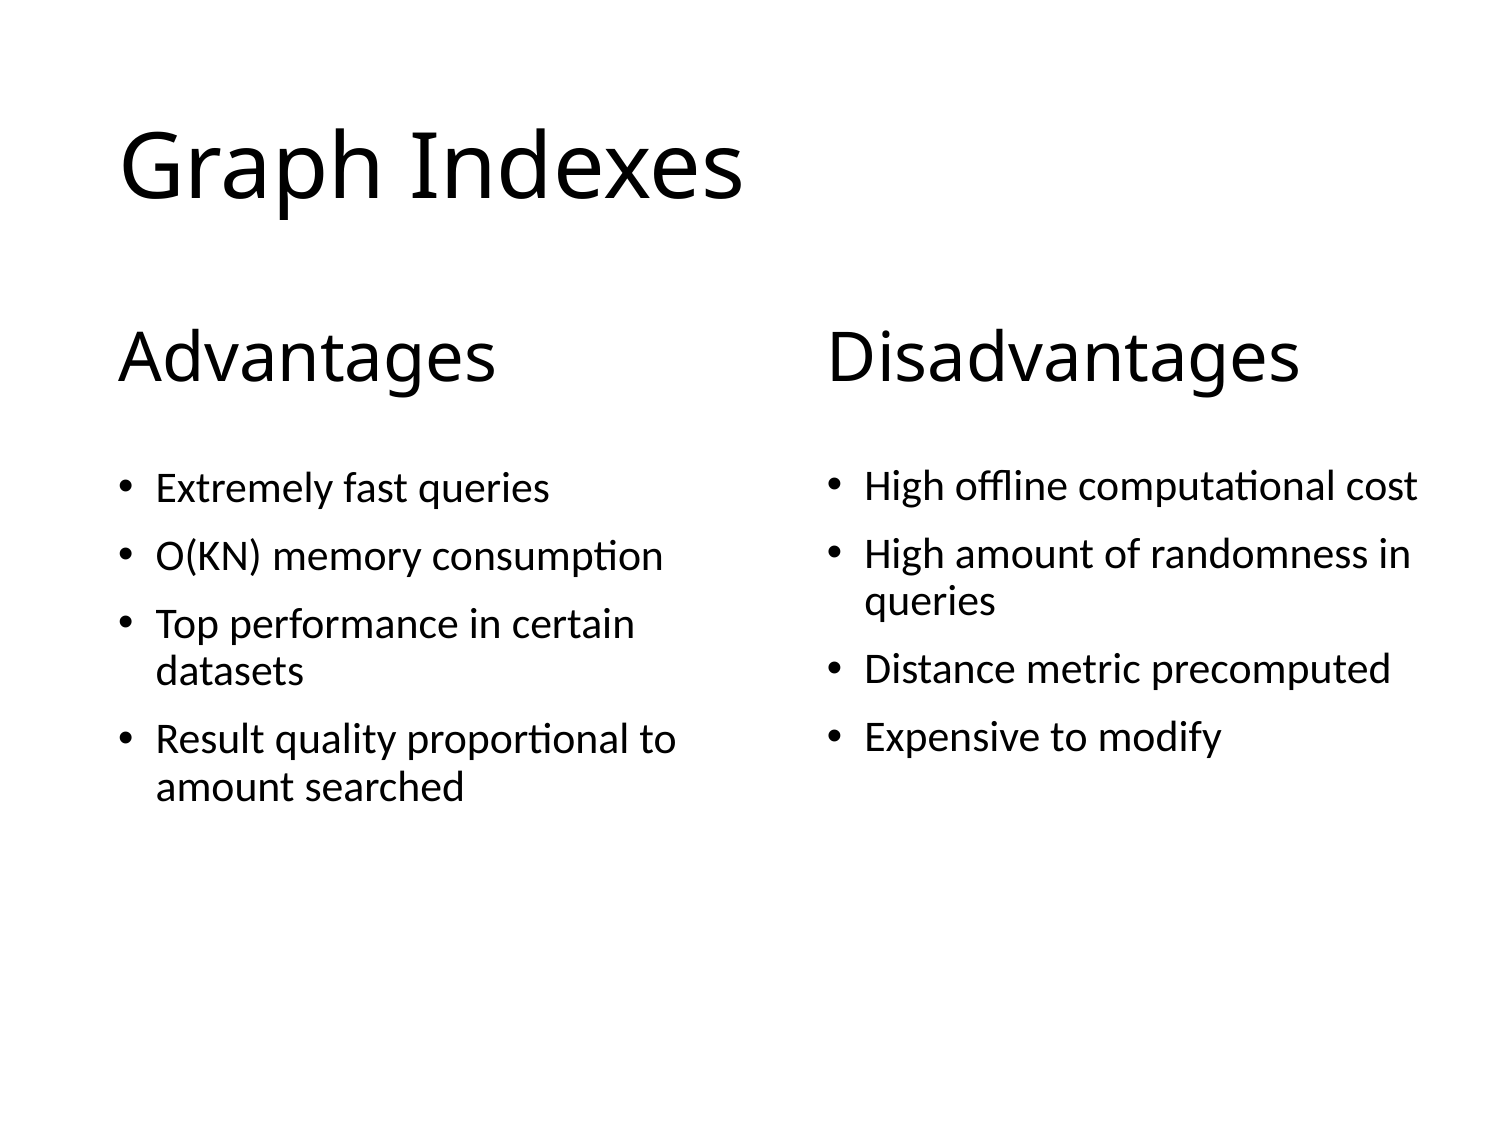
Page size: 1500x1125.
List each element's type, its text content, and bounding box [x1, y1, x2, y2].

title Advantages [103, 278, 730, 441]
text_box Graph Indexes [103, 59, 1397, 278]
text_box High offline computational cost High amount of randomness in queries Distance metric precomputed Expensive to modify [815, 457, 1443, 993]
text_box Disadvantages [815, 277, 1443, 441]
list Extremely fast queries O(KN) memory consumption Top performance in certain datasets Result quality proportional to amount searched [103, 457, 730, 993]
